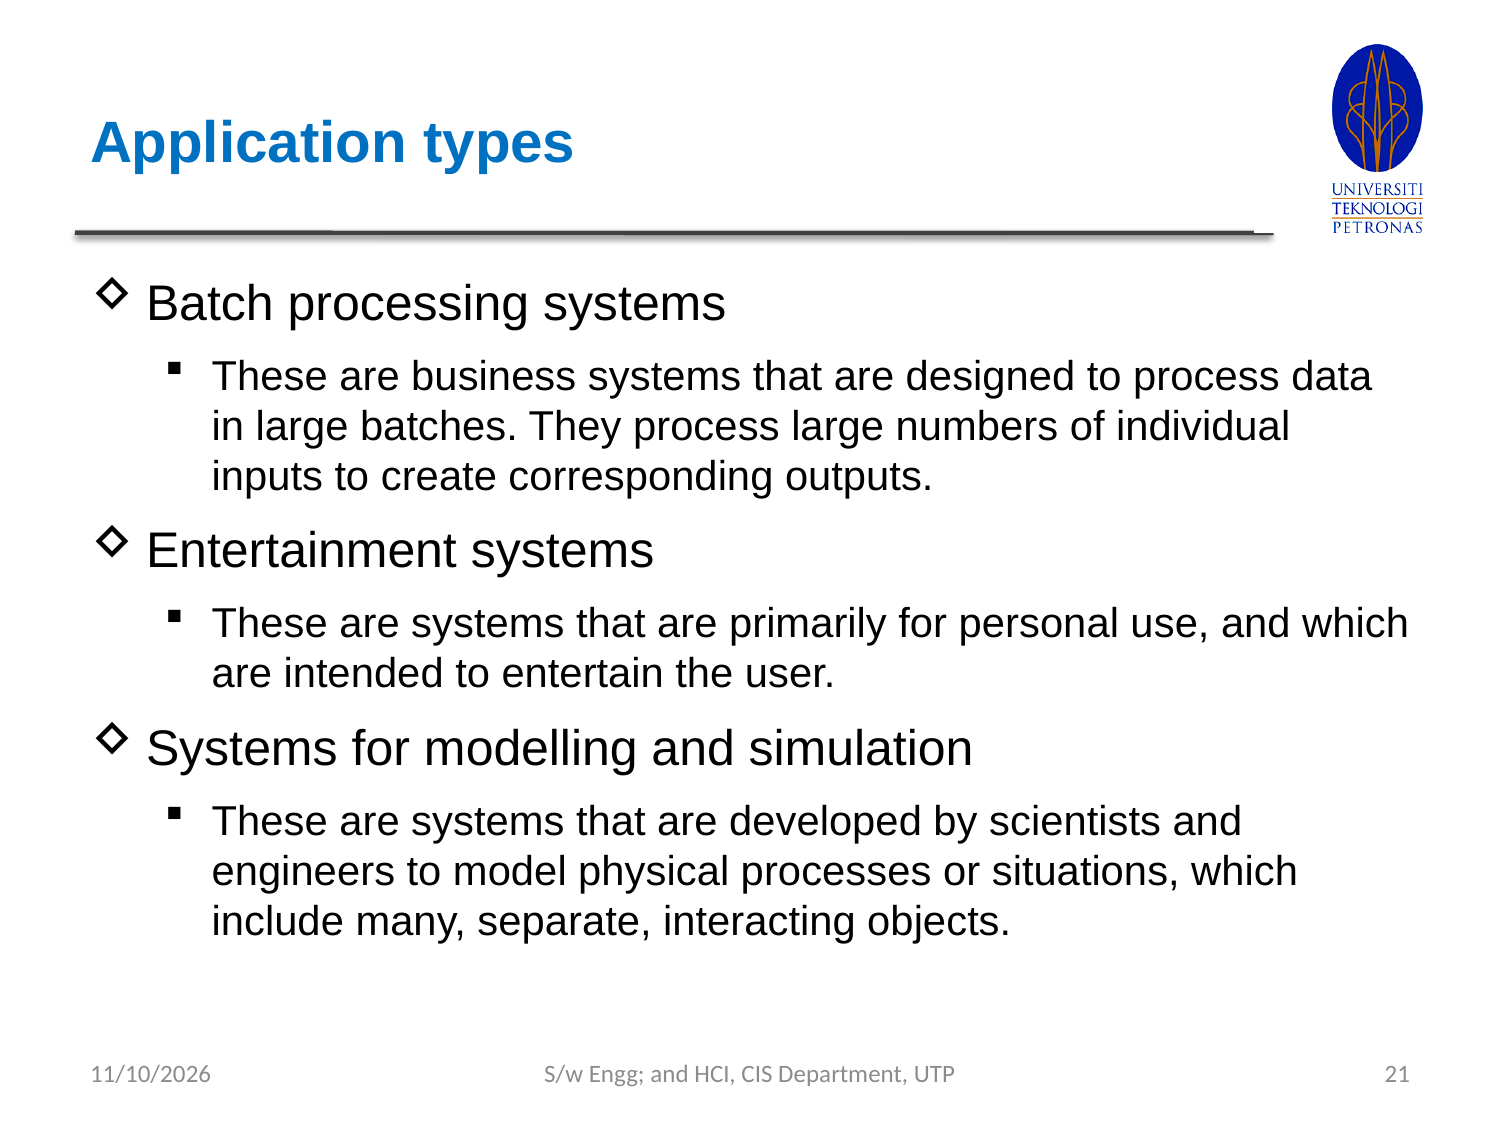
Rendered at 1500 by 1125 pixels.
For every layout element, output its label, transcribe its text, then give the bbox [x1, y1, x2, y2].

slide_number 21 [1074, 1042, 1425, 1103]
title Application types [74, 44, 1272, 233]
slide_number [75, 1042, 425, 1103]
picture [1272, 44, 1500, 233]
list Batch processing systems These are business systems that are designed to process data in large batches. They process large numbers of individual inputs to create corresponding outputs. Entertainment systems These are systems that are primarily for personal use, and which are intended to entertain the user. Systems for modelling and simulation These are systems that are developed by scientists and engineers to model physical processes or situations, which include many, separate, interacting objects. [75, 262, 1425, 1005]
footer S/w Engg; and HCI, CIS Department, UTP [512, 1042, 988, 1103]
